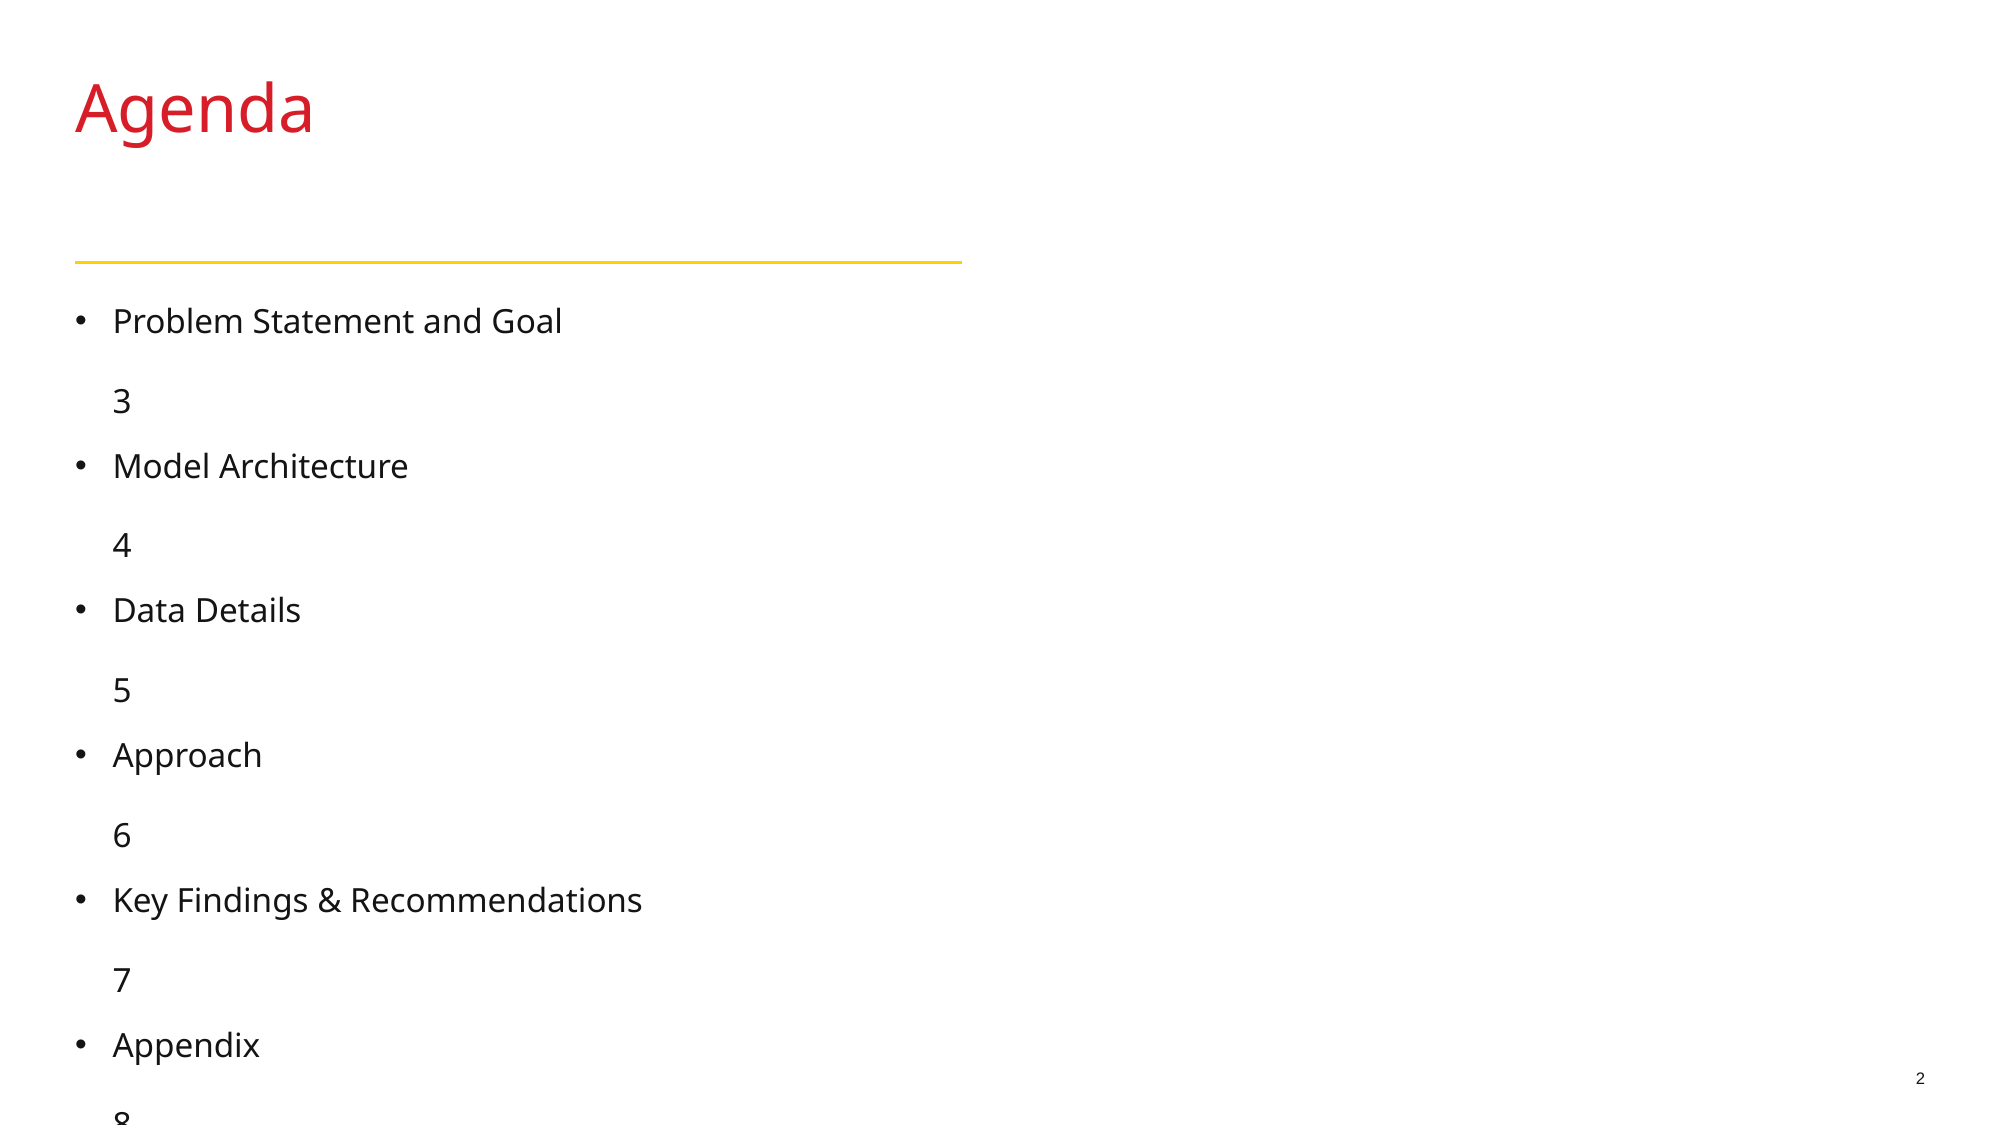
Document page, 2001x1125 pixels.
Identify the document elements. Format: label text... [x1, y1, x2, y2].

title Agenda [75, 75, 1925, 225]
list Problem Statement and Goal 3 Model Architecture 4 Data Details 5 Approach 6 Key Findings & Recommendations 7 Appendix 8 [75, 299, 963, 1012]
slide_number 2 [1850, 1050, 1925, 1088]
